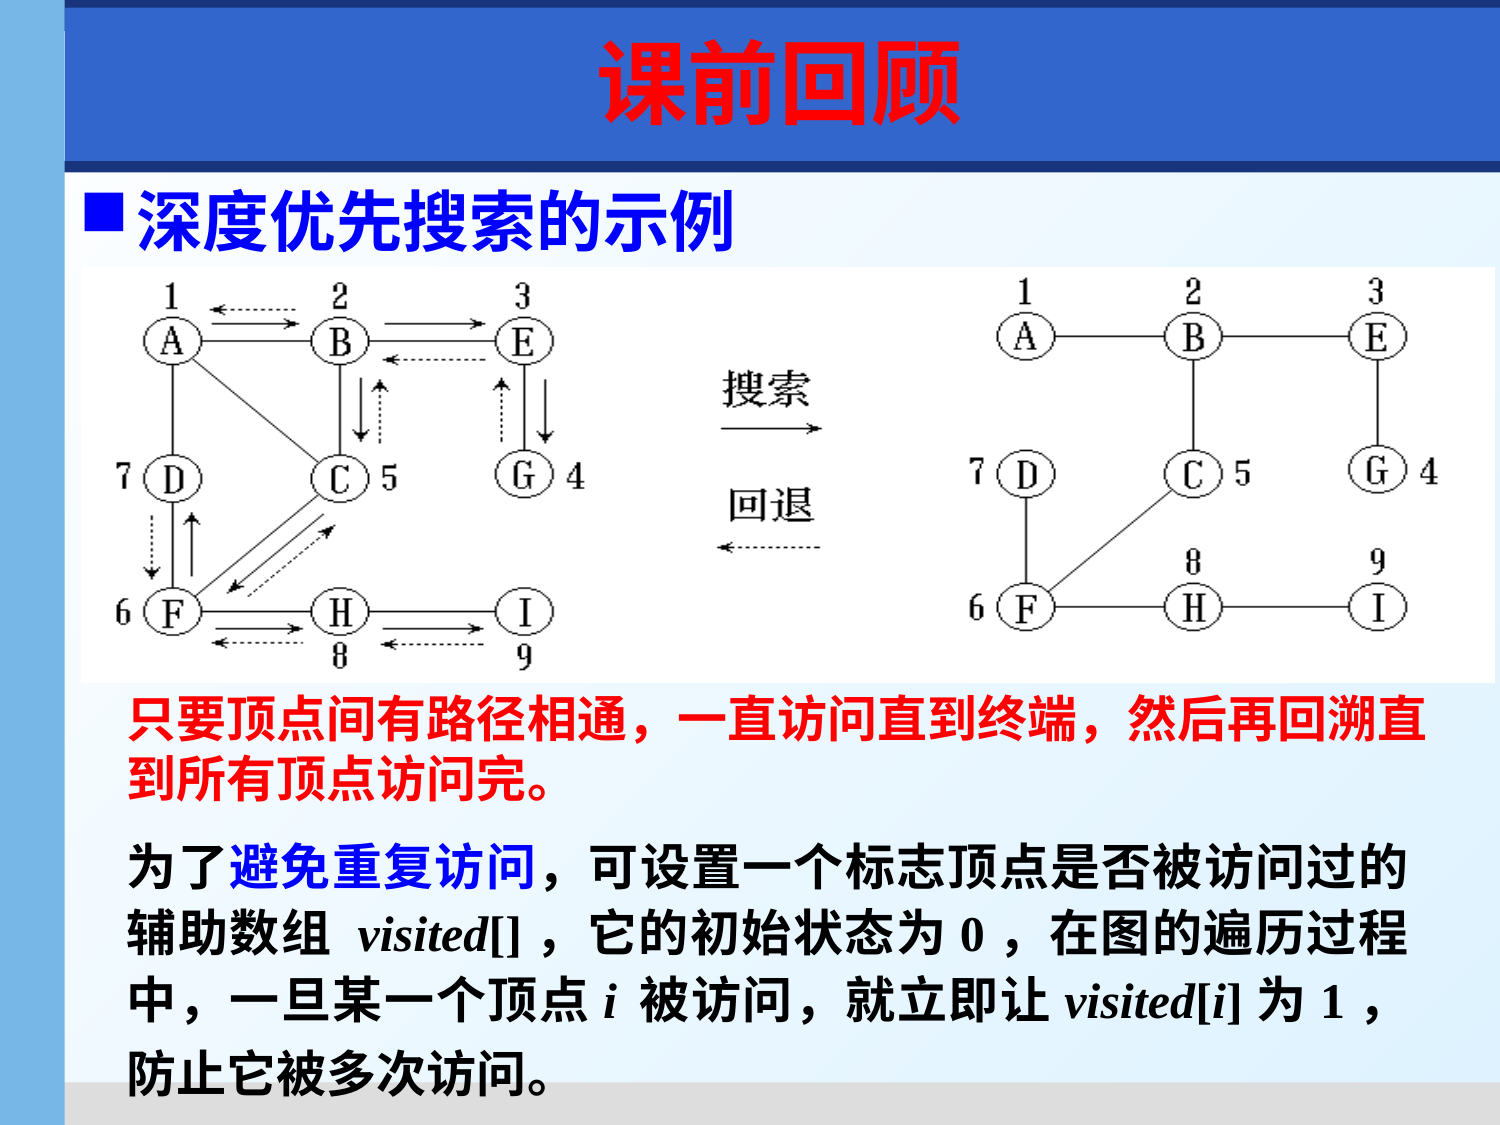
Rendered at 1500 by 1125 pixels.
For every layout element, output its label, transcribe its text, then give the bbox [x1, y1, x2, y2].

text_box 为了避免重复访问，可设置一个标志顶点是否被访问过的辅助数组 visited[]，它的初始状态为0，在图的遍历过程中，一旦某一个顶点i 被访问，就立即让visited[i]为1，防止它被多次访问。 [112, 822, 1424, 1110]
picture [81, 266, 1495, 684]
list 深度优先搜索的示例 [64, 172, 1471, 1059]
text_box 课前回顾 [88, 18, 1471, 149]
text_box 只要顶点间有路径相通，一直访问直到终端，然后再回溯直到所有顶点访问完。 [112, 693, 1447, 816]
